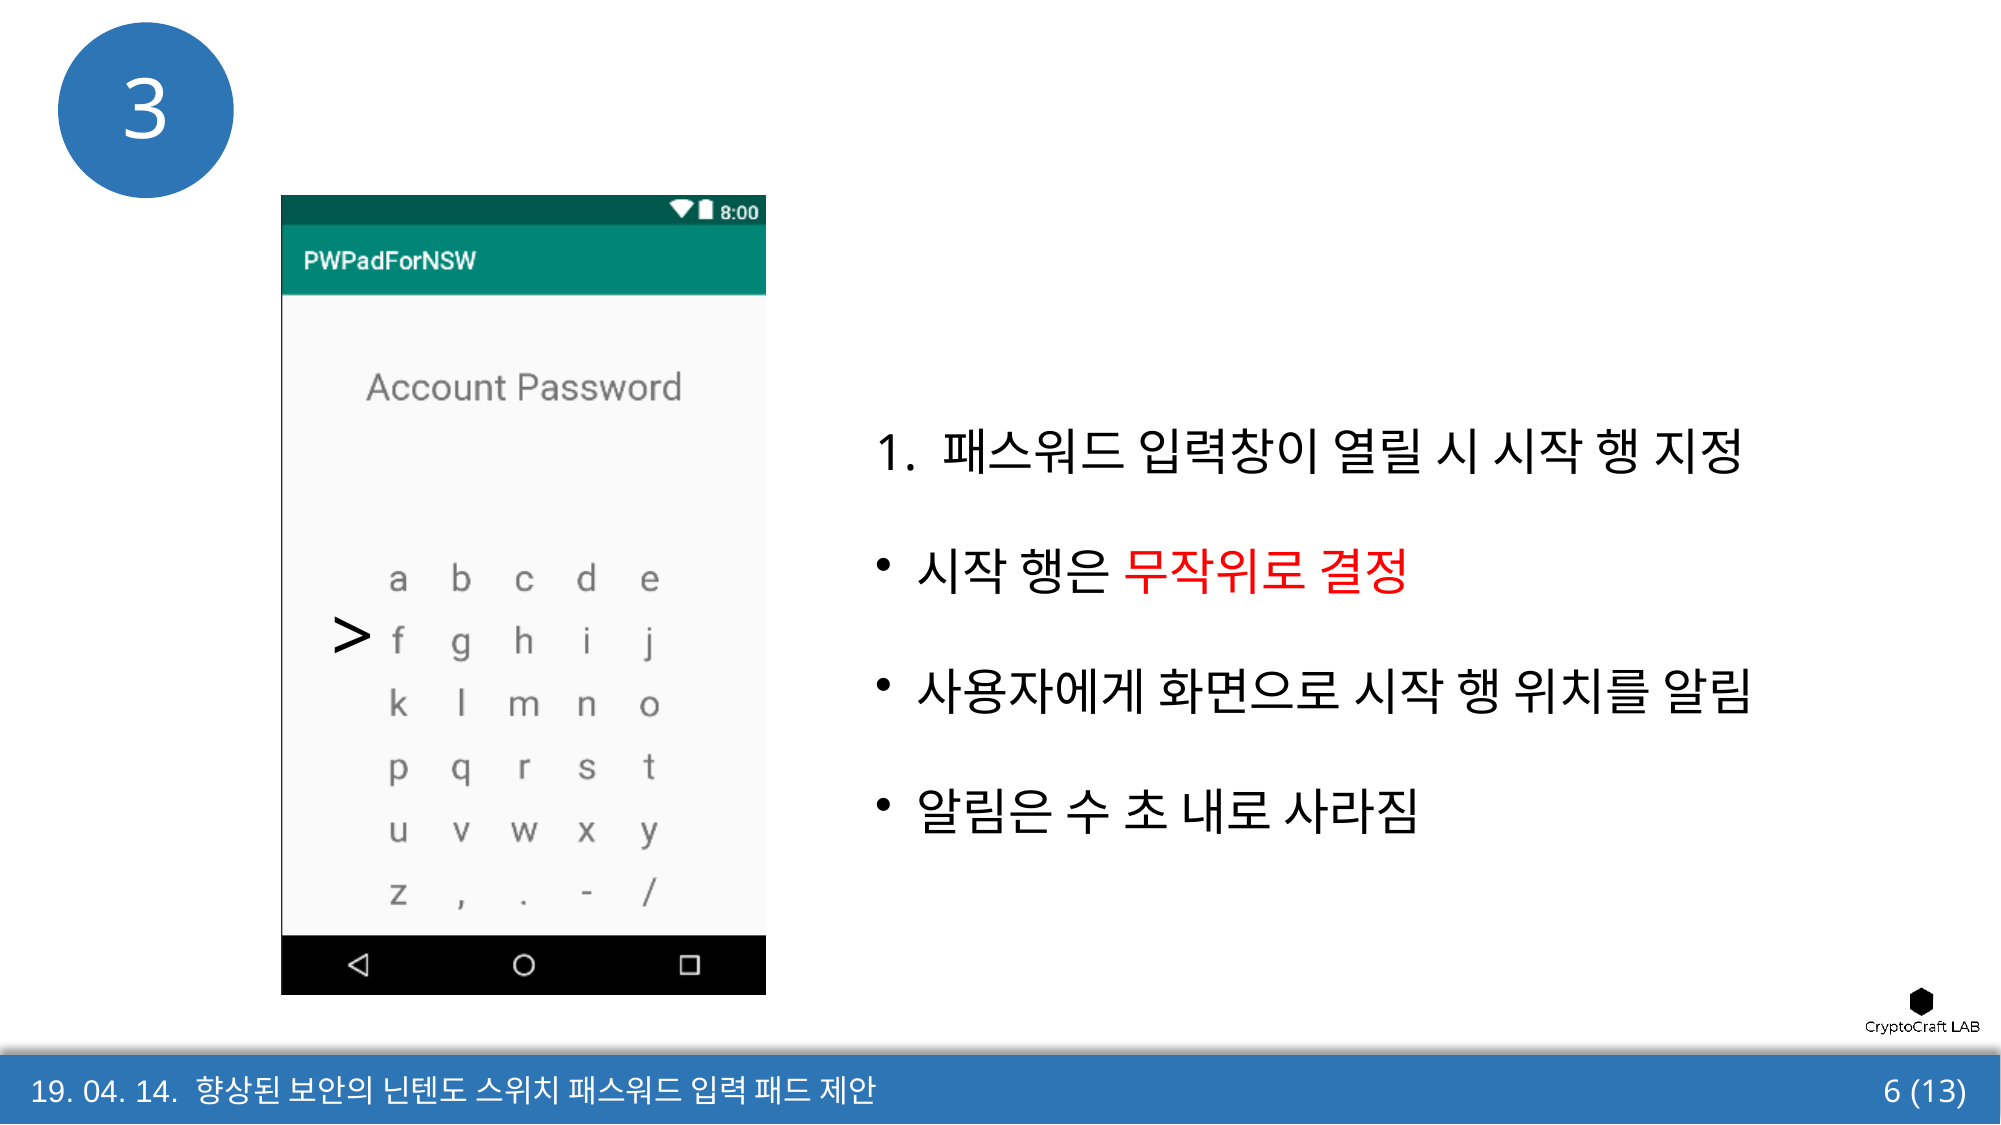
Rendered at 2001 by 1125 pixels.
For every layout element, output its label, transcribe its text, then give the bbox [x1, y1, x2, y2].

text_box 1. 패스워드 입력창이 열릴 시 시작 행 지정 시작 행은 무작위로 결정 사용자에게 화면으로 시작 행 위치를 알림 알림은 수 초 내로 사라짐 [860, 350, 1870, 851]
picture [281, 195, 766, 995]
list 3 [101, 66, 191, 156]
picture [1856, 978, 1989, 1044]
